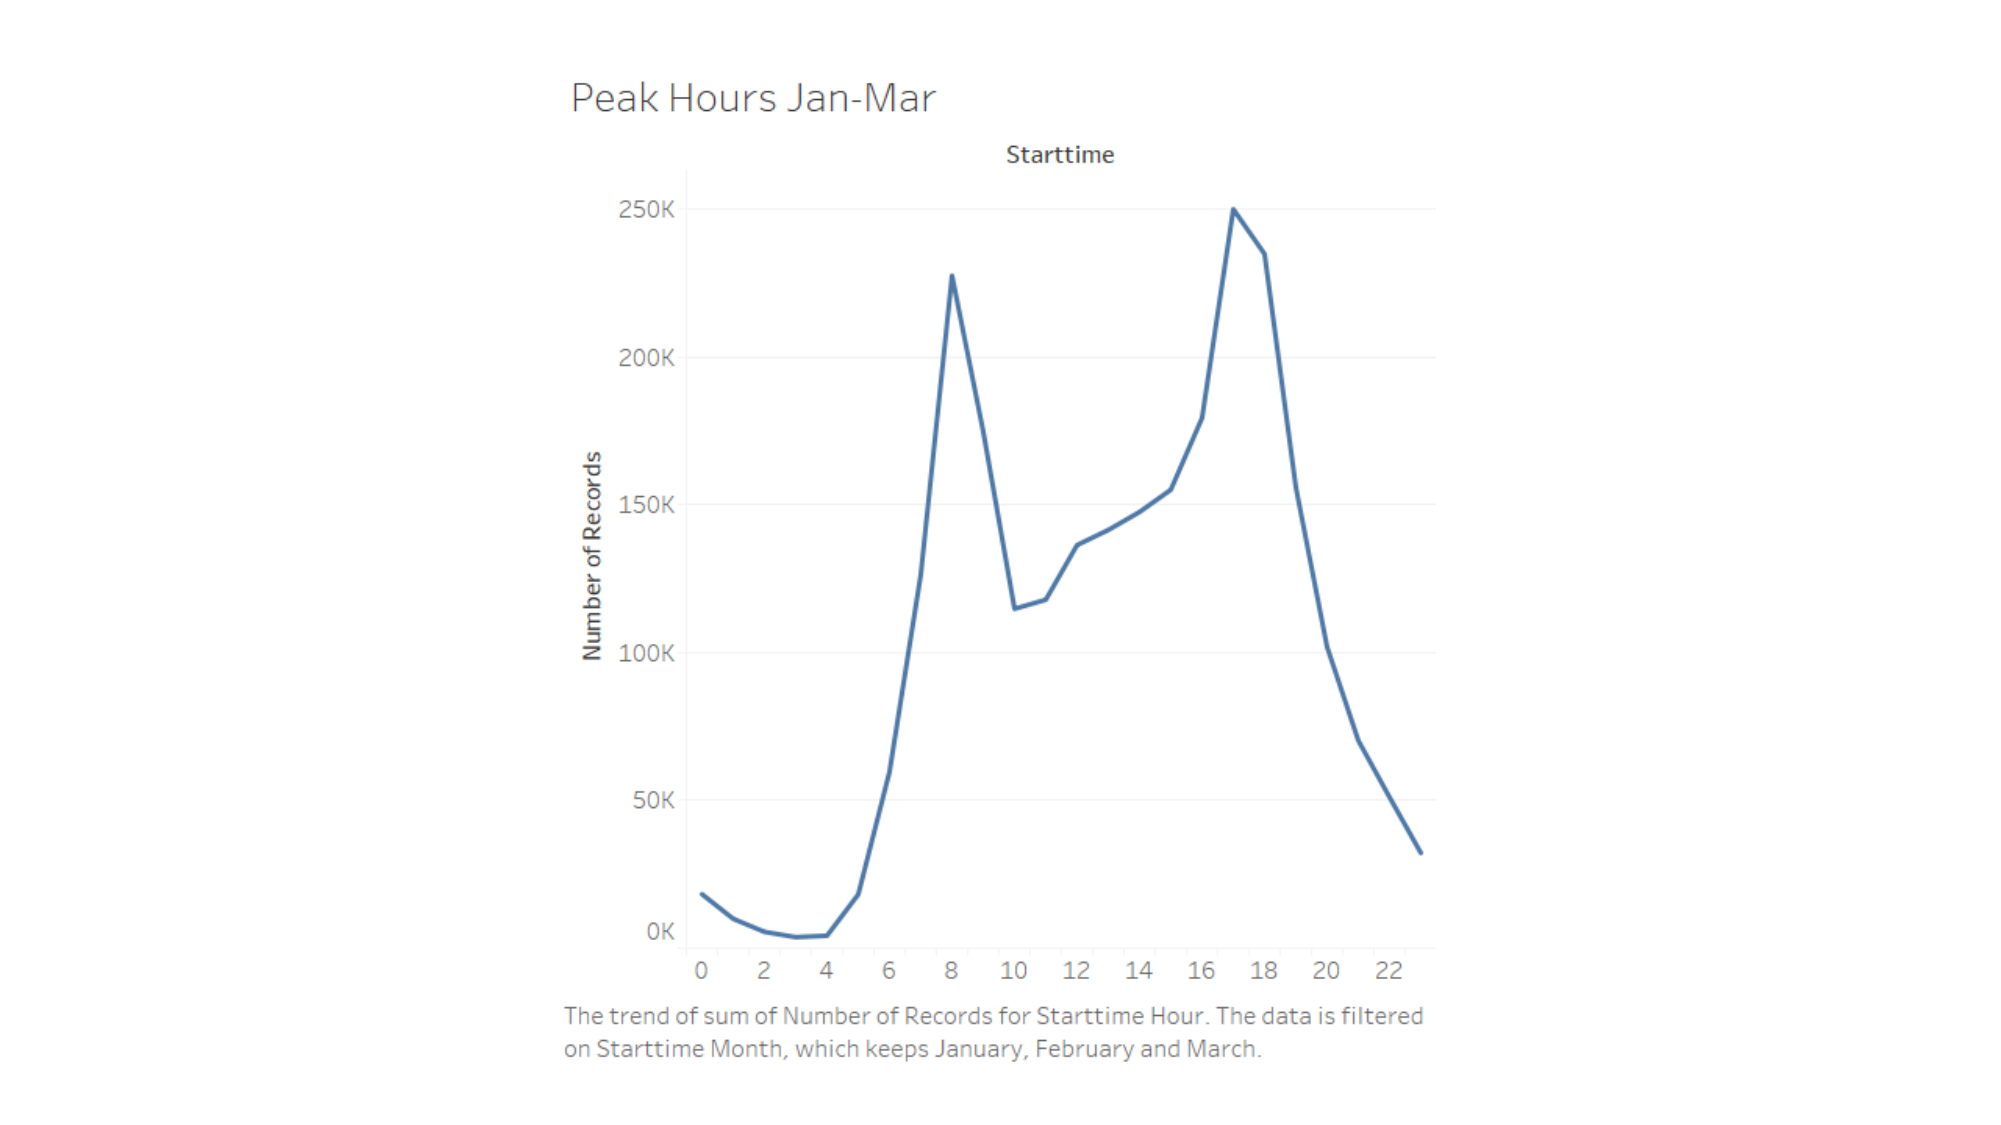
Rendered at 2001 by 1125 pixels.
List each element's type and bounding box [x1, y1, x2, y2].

picture [563, 60, 1436, 1065]
